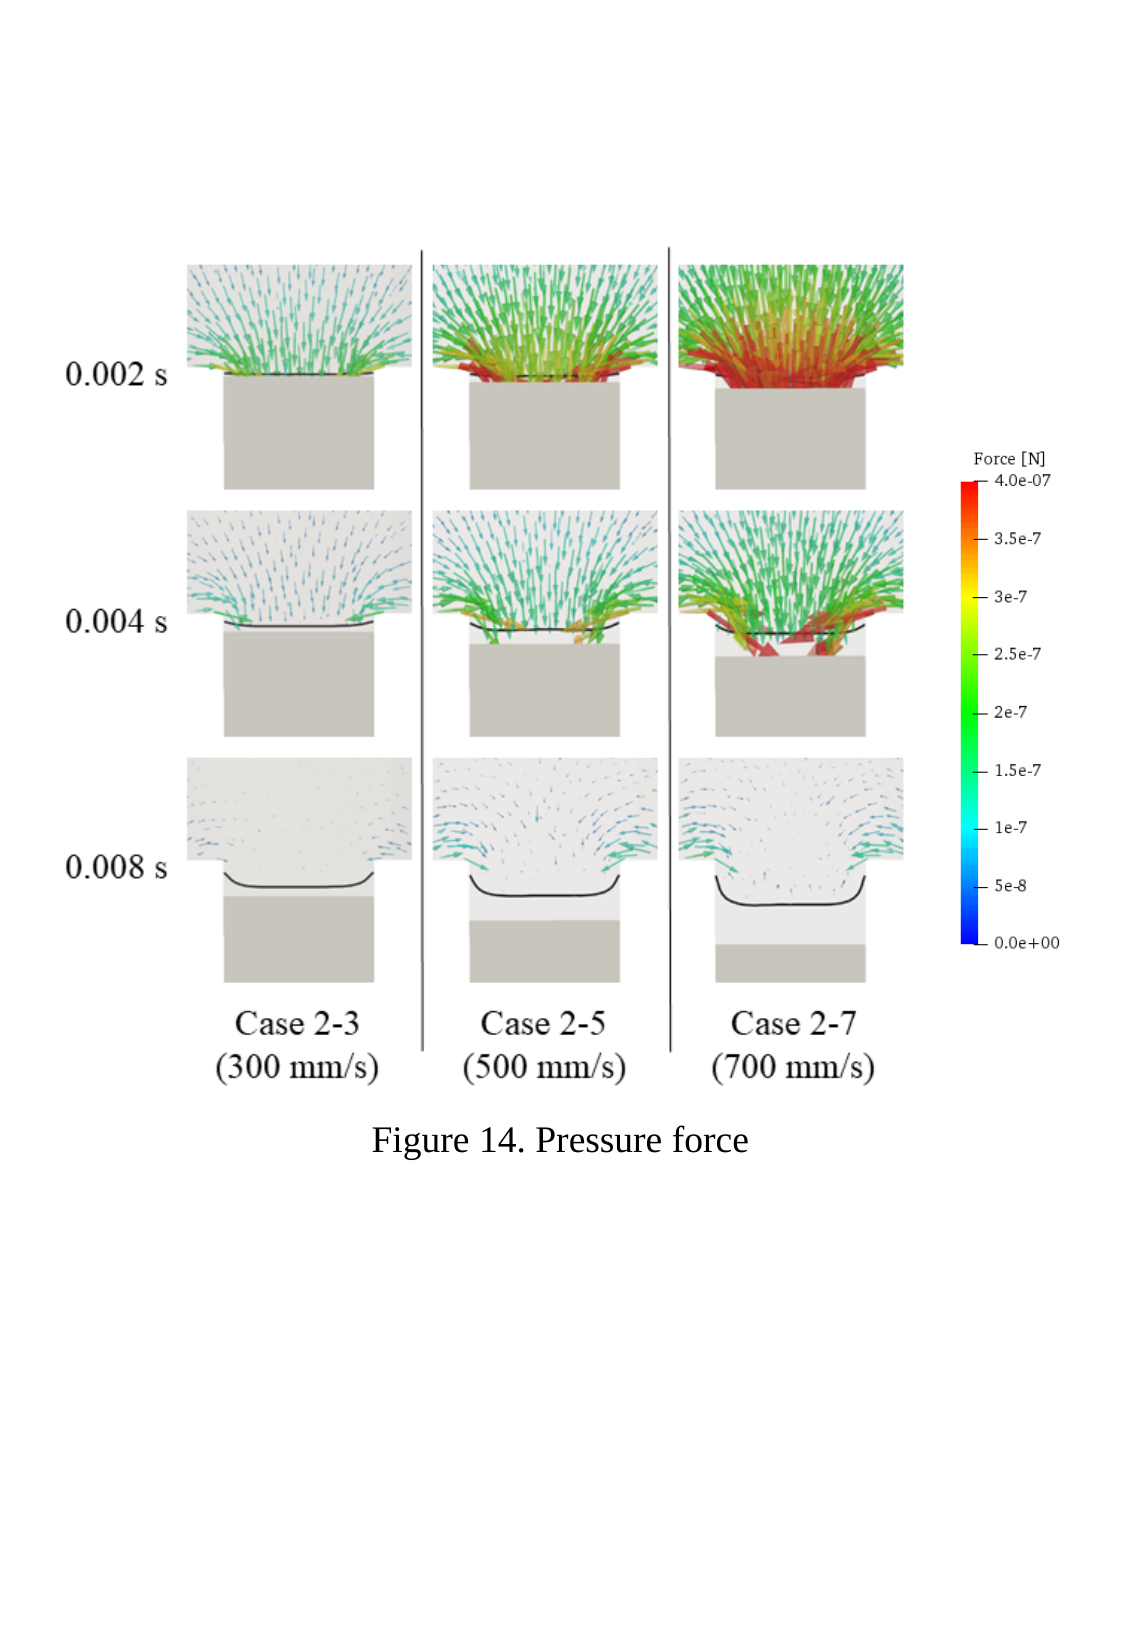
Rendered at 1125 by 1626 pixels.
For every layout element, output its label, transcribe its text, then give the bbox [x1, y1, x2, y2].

text_box Figure 14. Pressure force [86, 1107, 1035, 1167]
picture [15, 230, 1125, 1108]
